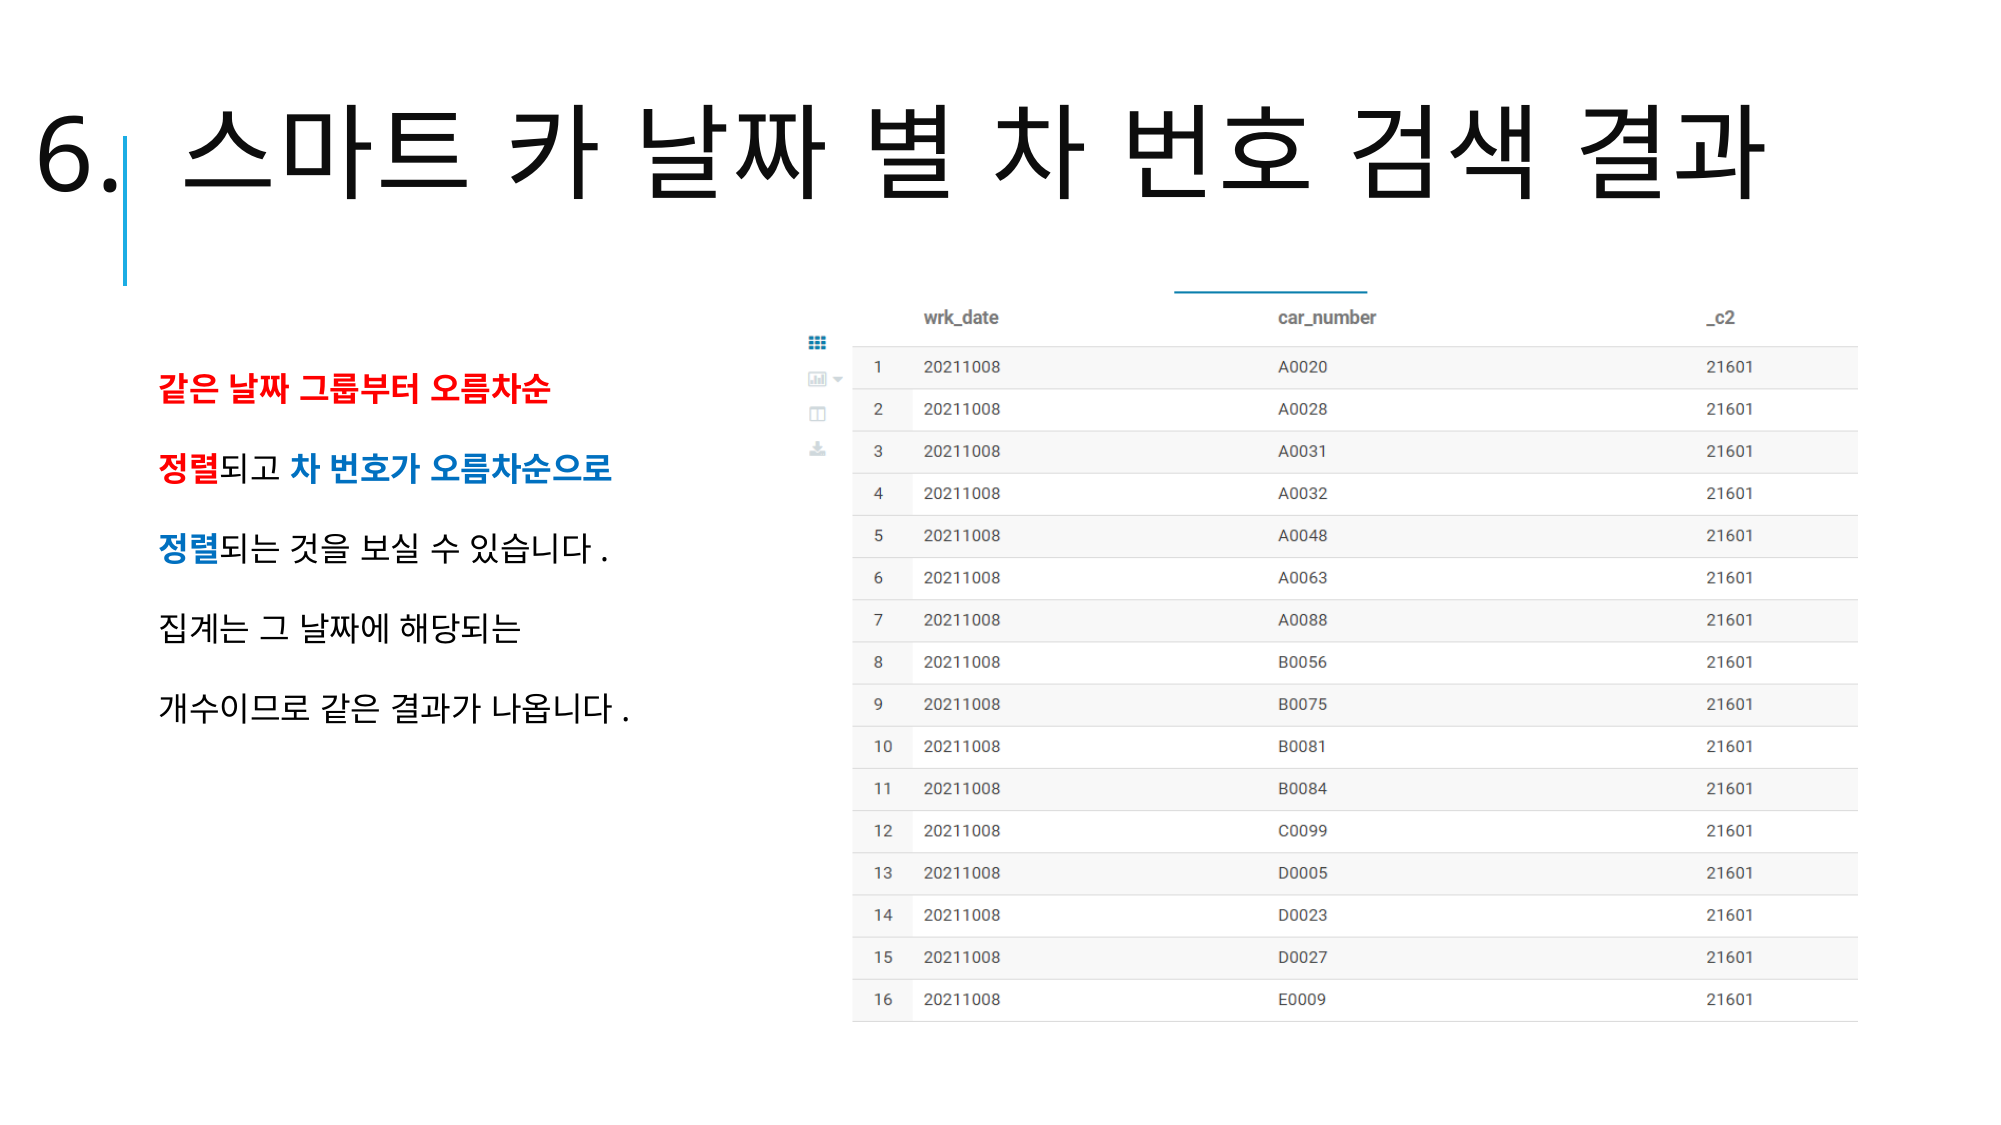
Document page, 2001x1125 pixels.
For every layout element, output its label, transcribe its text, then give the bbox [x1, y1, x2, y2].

text_box 같은 날짜 그룹부터 오름차순 정렬되고 차 번호가 오름차순으로 정렬되는 것을 보실 수 있습니다. 집계는 그 날짜에 해당되는 개수이므로 같은 결과가 나옵니다. [143, 361, 735, 815]
picture [785, 284, 1858, 1023]
title 6. 스마트 카 날짜 별 차 번호 검색 결과 [19, 38, 2000, 285]
